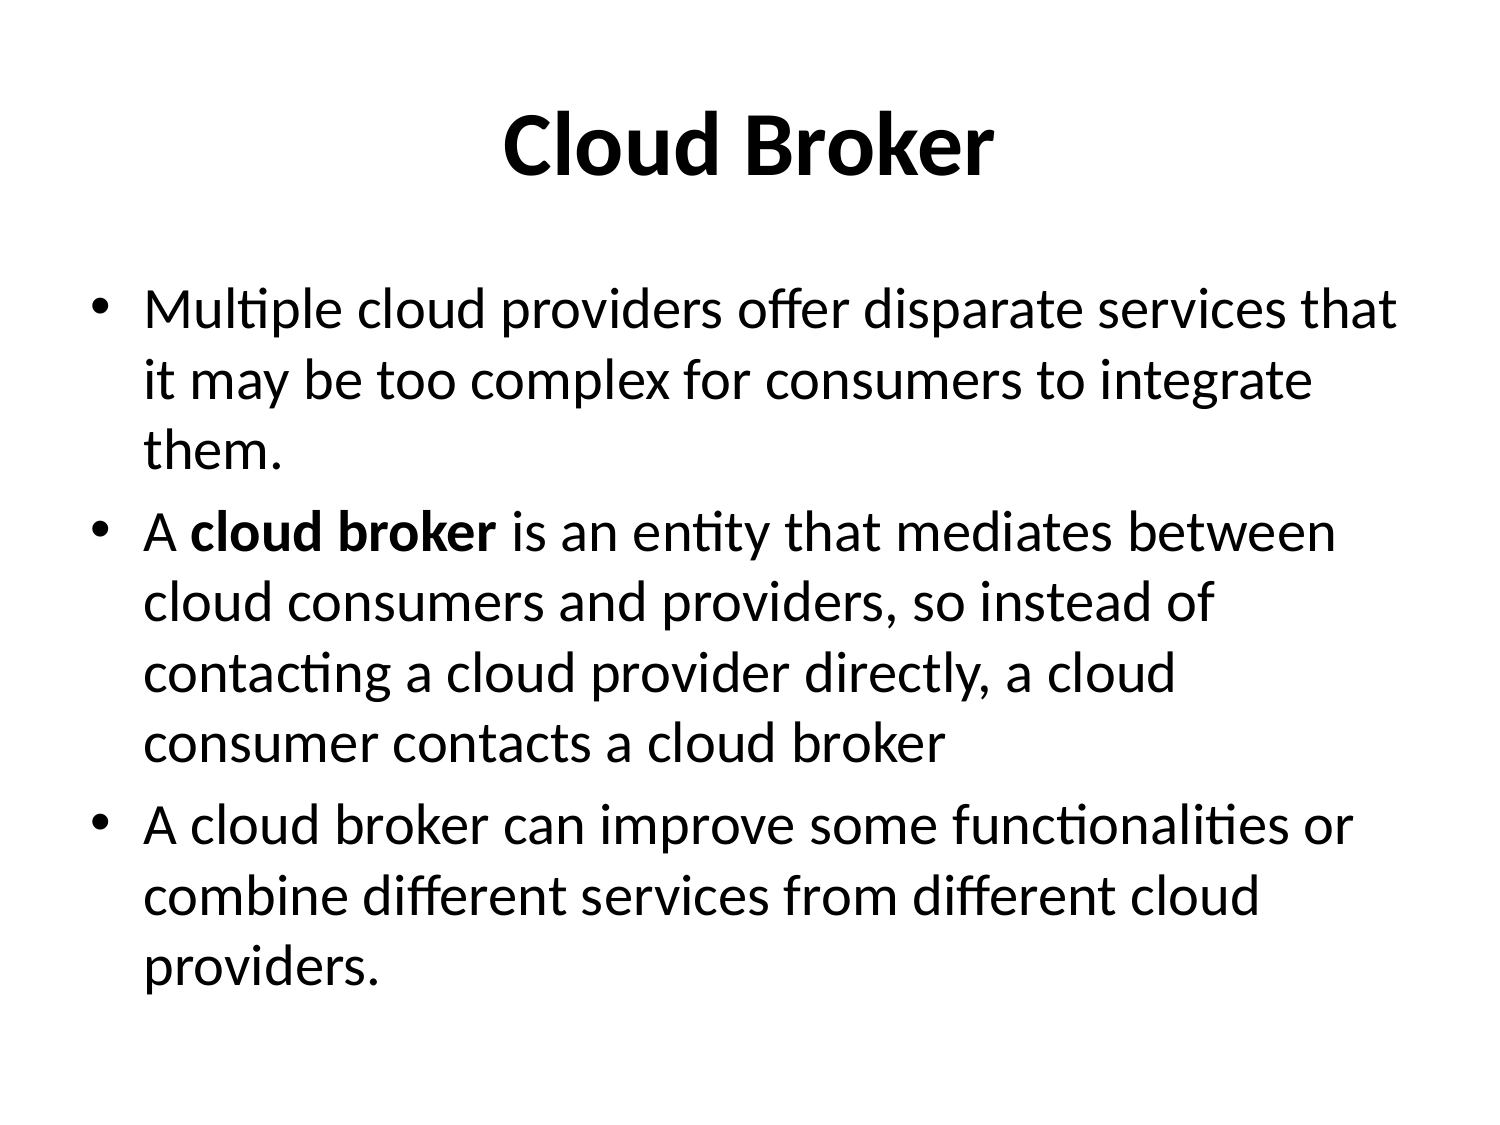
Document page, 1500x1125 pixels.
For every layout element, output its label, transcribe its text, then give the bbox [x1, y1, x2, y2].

list Multiple cloud providers offer disparate services that it may be too complex for consumers to integrate them. A cloud broker is an entity that mediates between cloud consumers and providers, so instead of contacting a cloud provider directly, a cloud consumer contacts a cloud broker A cloud broker can improve some functionalities or combine different services from different cloud providers. [75, 262, 1425, 1005]
title Cloud Broker [75, 45, 1425, 233]
